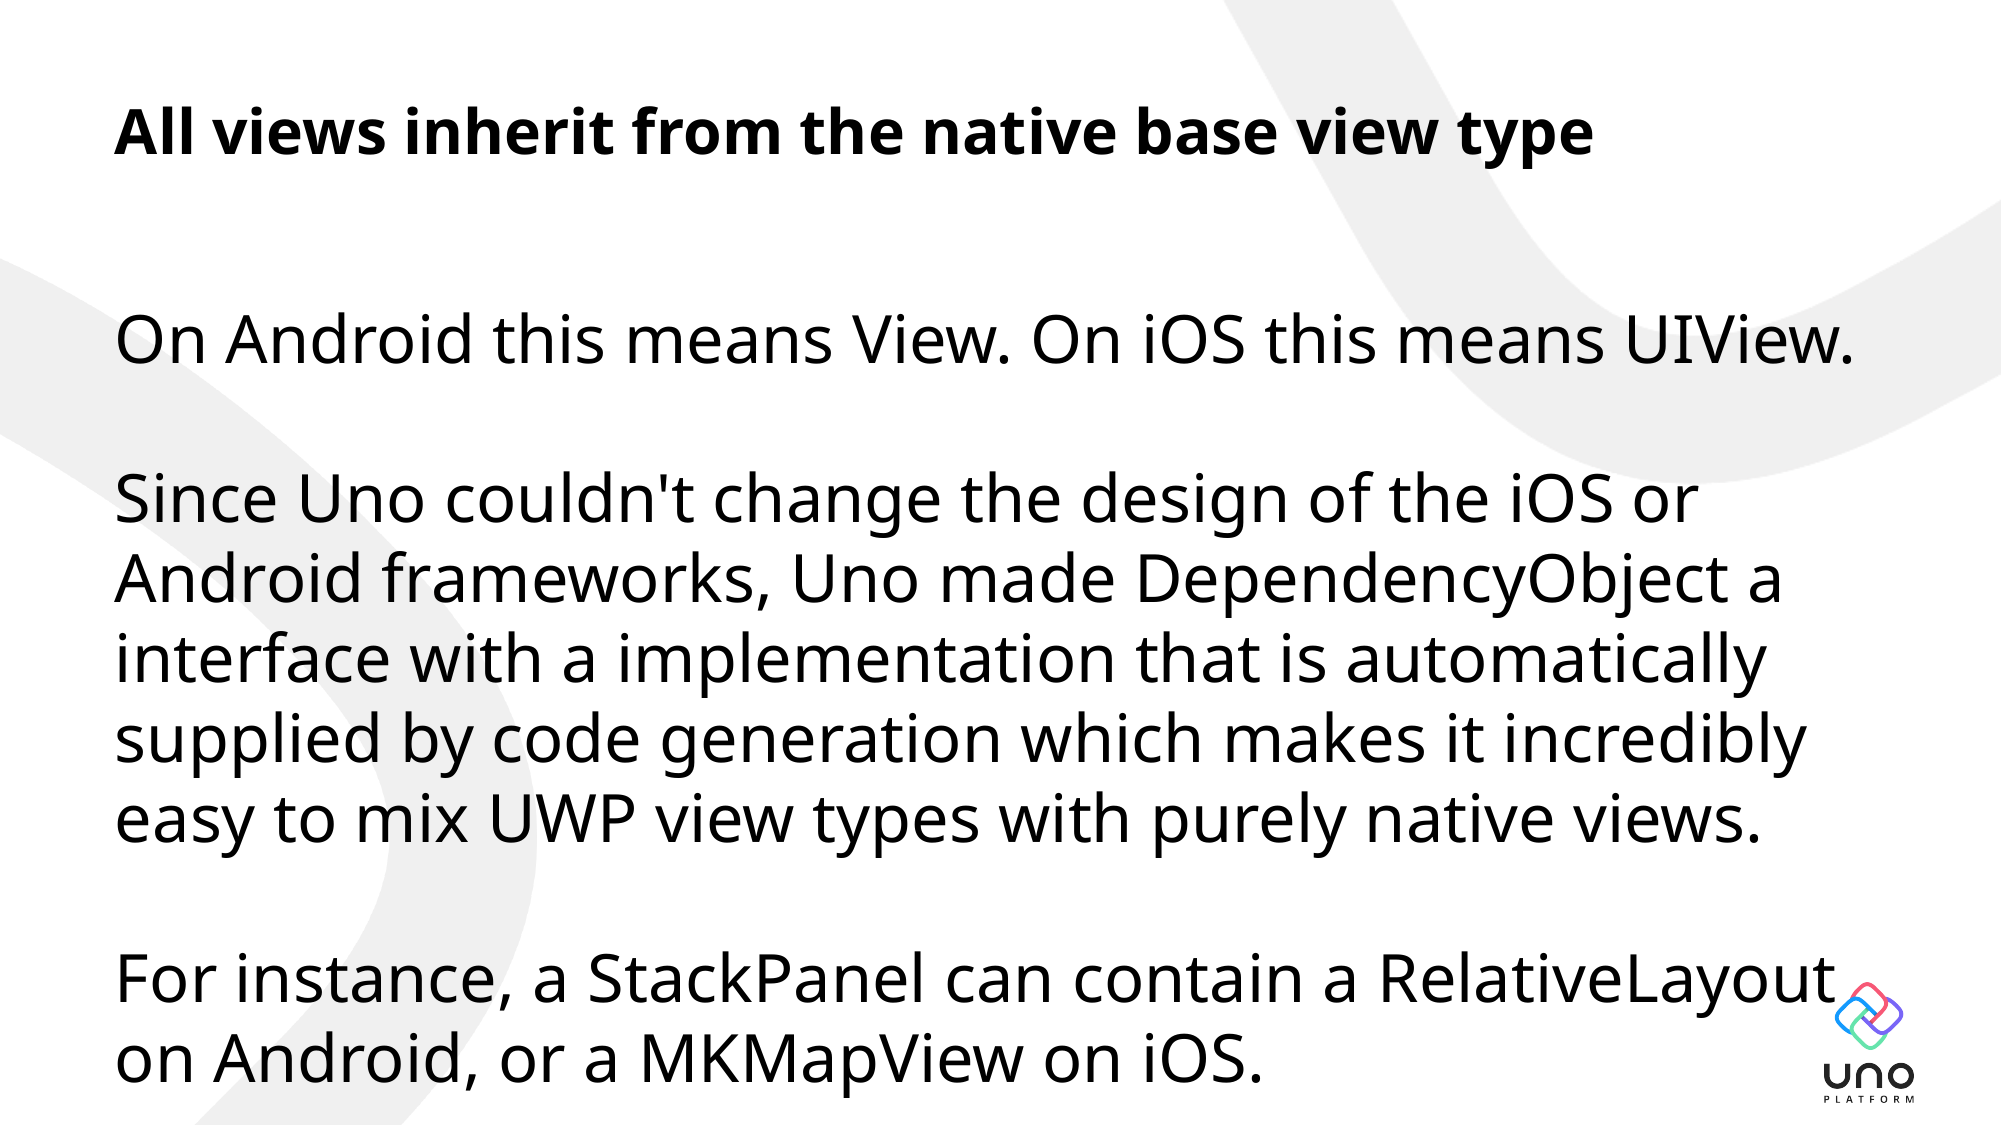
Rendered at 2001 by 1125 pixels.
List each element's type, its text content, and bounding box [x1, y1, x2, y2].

picture [1824, 982, 1914, 1103]
list On Android this means View. On iOS this means UIView. Since Uno couldn't change the design of the iOS or Android frameworks, Uno made DependencyObject a interface with a implementation that is automatically supplied by code generation which makes it incredibly easy to mix UWP view types with purely native views. For instance, a StackPanel can contain a RelativeLayout on Android, or a MKMapView on iOS. [99, 288, 1900, 1005]
title All views inherit from the native base view type [99, 35, 1900, 224]
